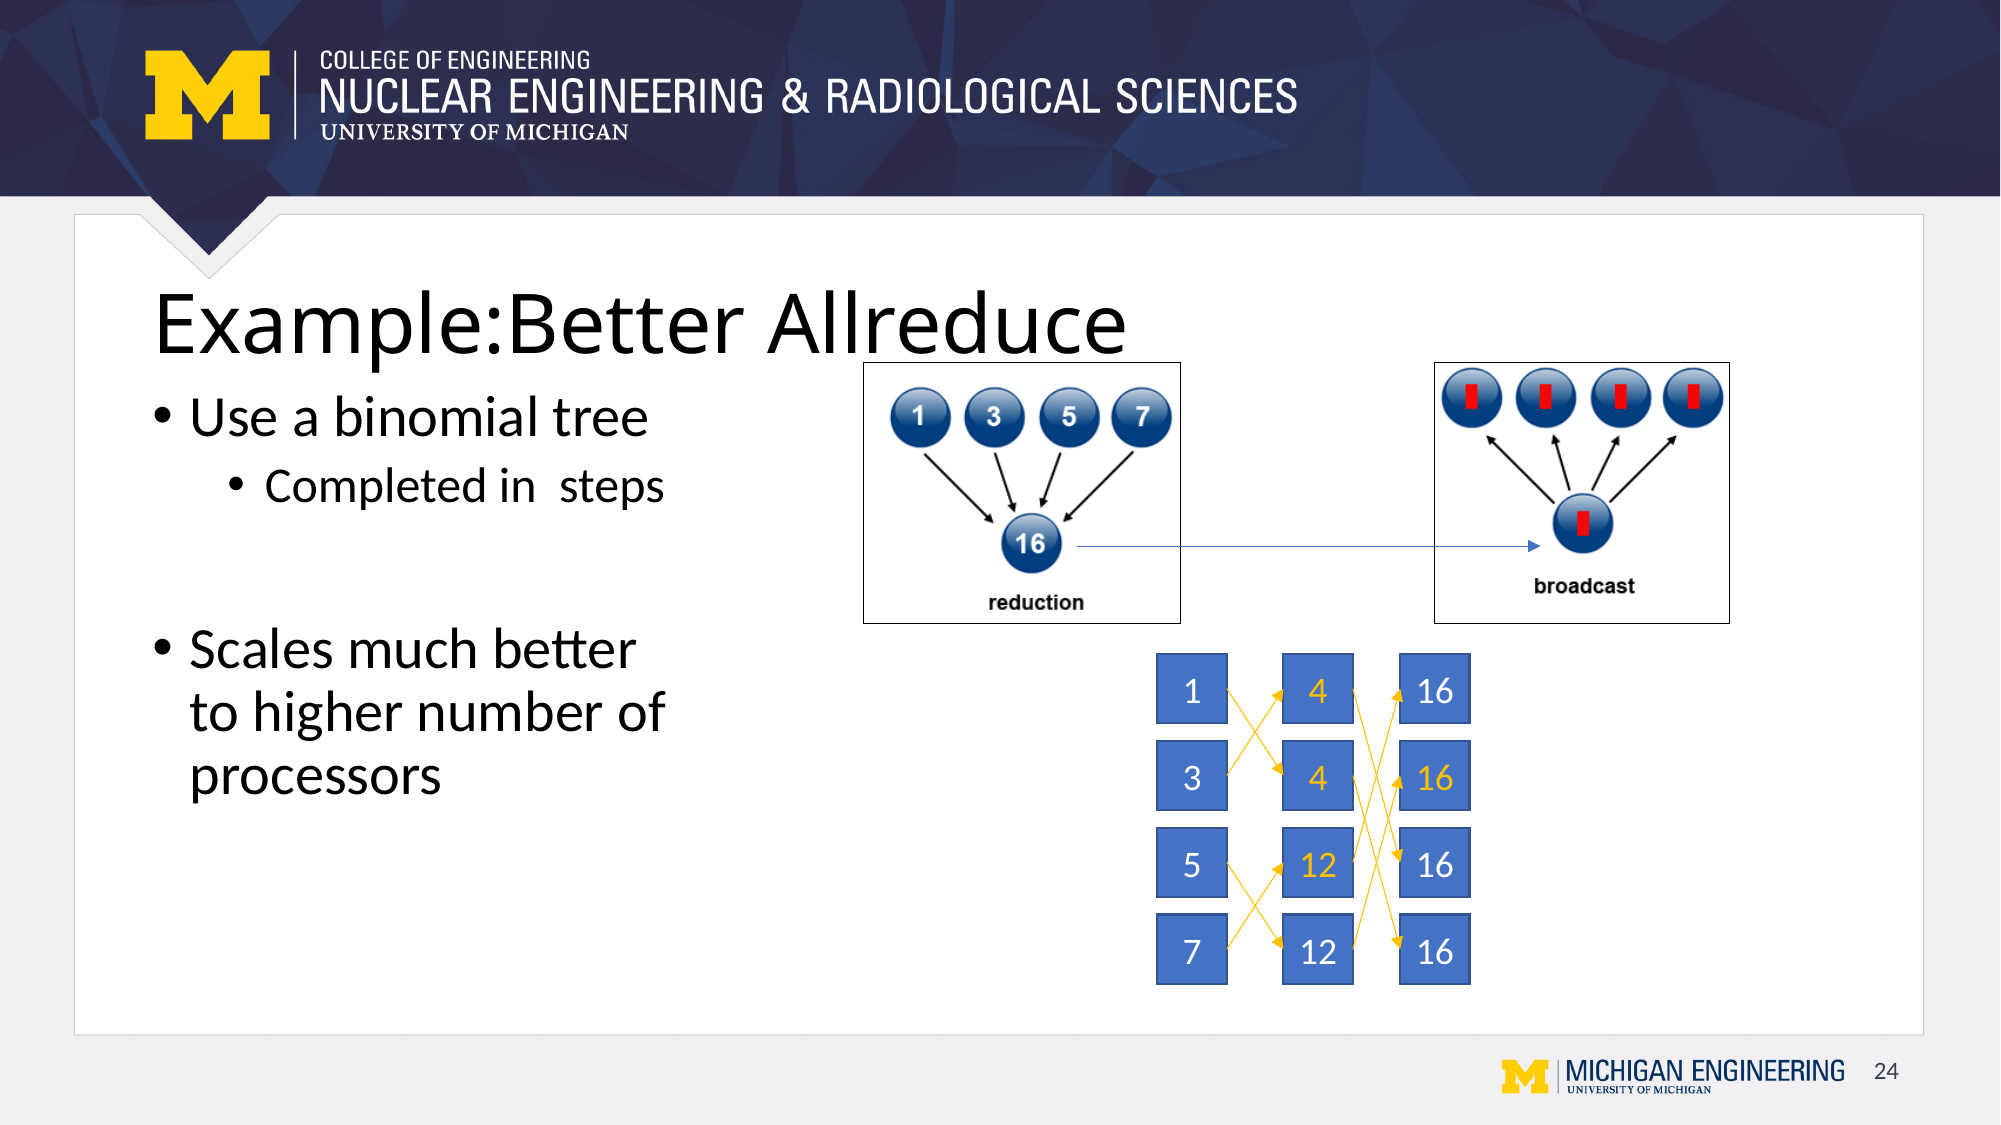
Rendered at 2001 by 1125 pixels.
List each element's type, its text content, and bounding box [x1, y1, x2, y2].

text_box 1 [1156, 653, 1228, 724]
text_box 5 [1156, 827, 1228, 898]
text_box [1352, 775, 1401, 950]
text_box 12 [1282, 913, 1354, 985]
title Example:Better Allreduce [137, 273, 1863, 379]
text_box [1226, 688, 1284, 776]
text_box 3 [1156, 740, 1228, 811]
text_box 16 [1399, 913, 1471, 985]
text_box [1352, 688, 1401, 775]
text_box 16 [1401, 827, 1471, 898]
text_box 4 [1282, 653, 1354, 724]
text_box 16 [1399, 653, 1471, 724]
text_box 16 [1401, 740, 1471, 811]
picture [0, 0, 2001, 1125]
text_box 7 [1156, 913, 1228, 985]
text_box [1226, 862, 1284, 950]
text_box 4 [1282, 740, 1352, 811]
text_box 12 [1282, 827, 1352, 898]
